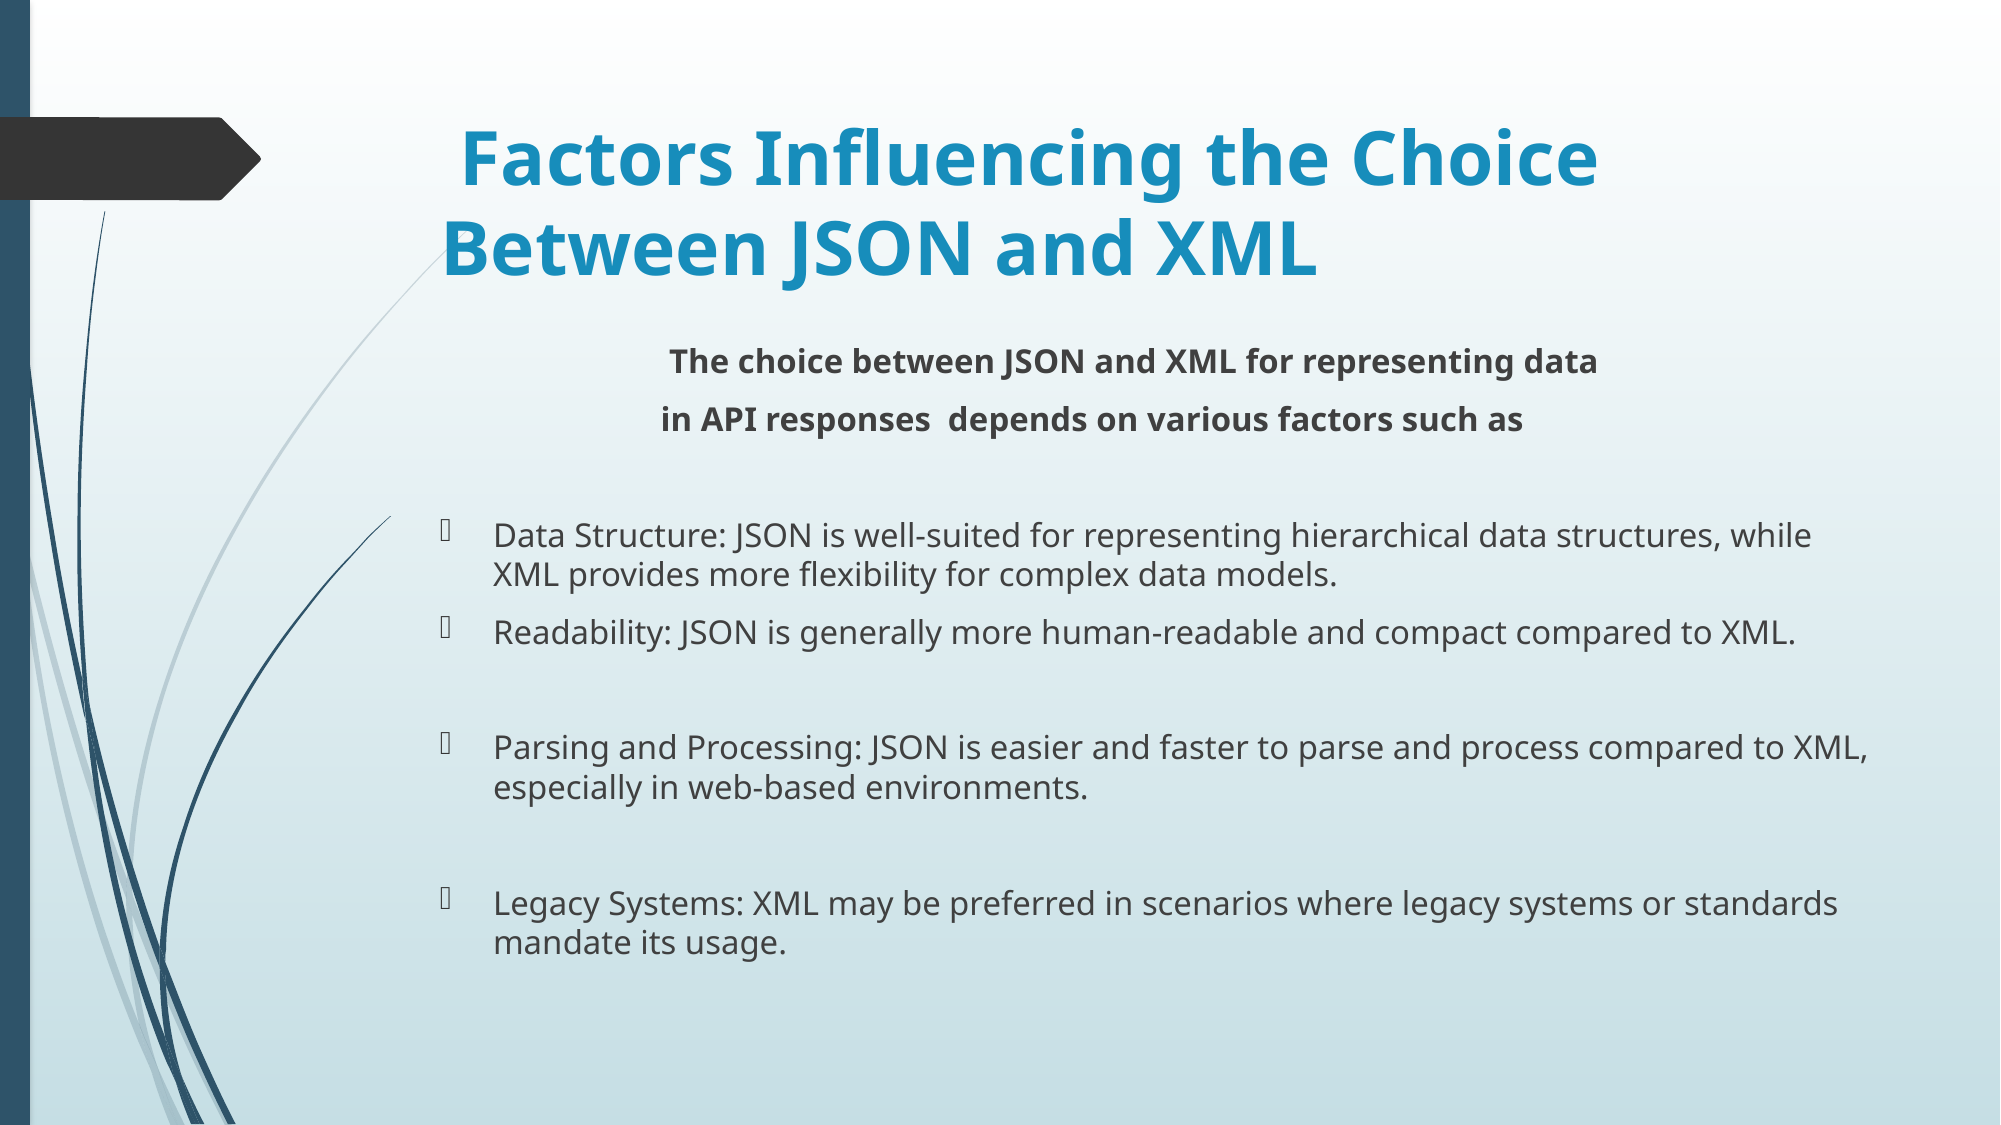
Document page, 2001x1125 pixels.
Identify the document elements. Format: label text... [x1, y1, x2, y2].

title Factors Influencing the Choice Between JSON and XML [425, 102, 1888, 313]
list The choice between JSON and XML for representing data in API responses depends on various factors such as Data Structure: JSON is well-suited for representing hierarchical data structures, while XML provides more flexibility for complex data models. Readability: JSON is generally more human-readable and compact compared to XML. Parsing and Processing: JSON is easier and faster to parse and process compared to XML, especially in web-based environments. Legacy Systems: XML may be preferred in scenarios where legacy systems or standards mandate its usage. [424, 333, 1888, 970]
